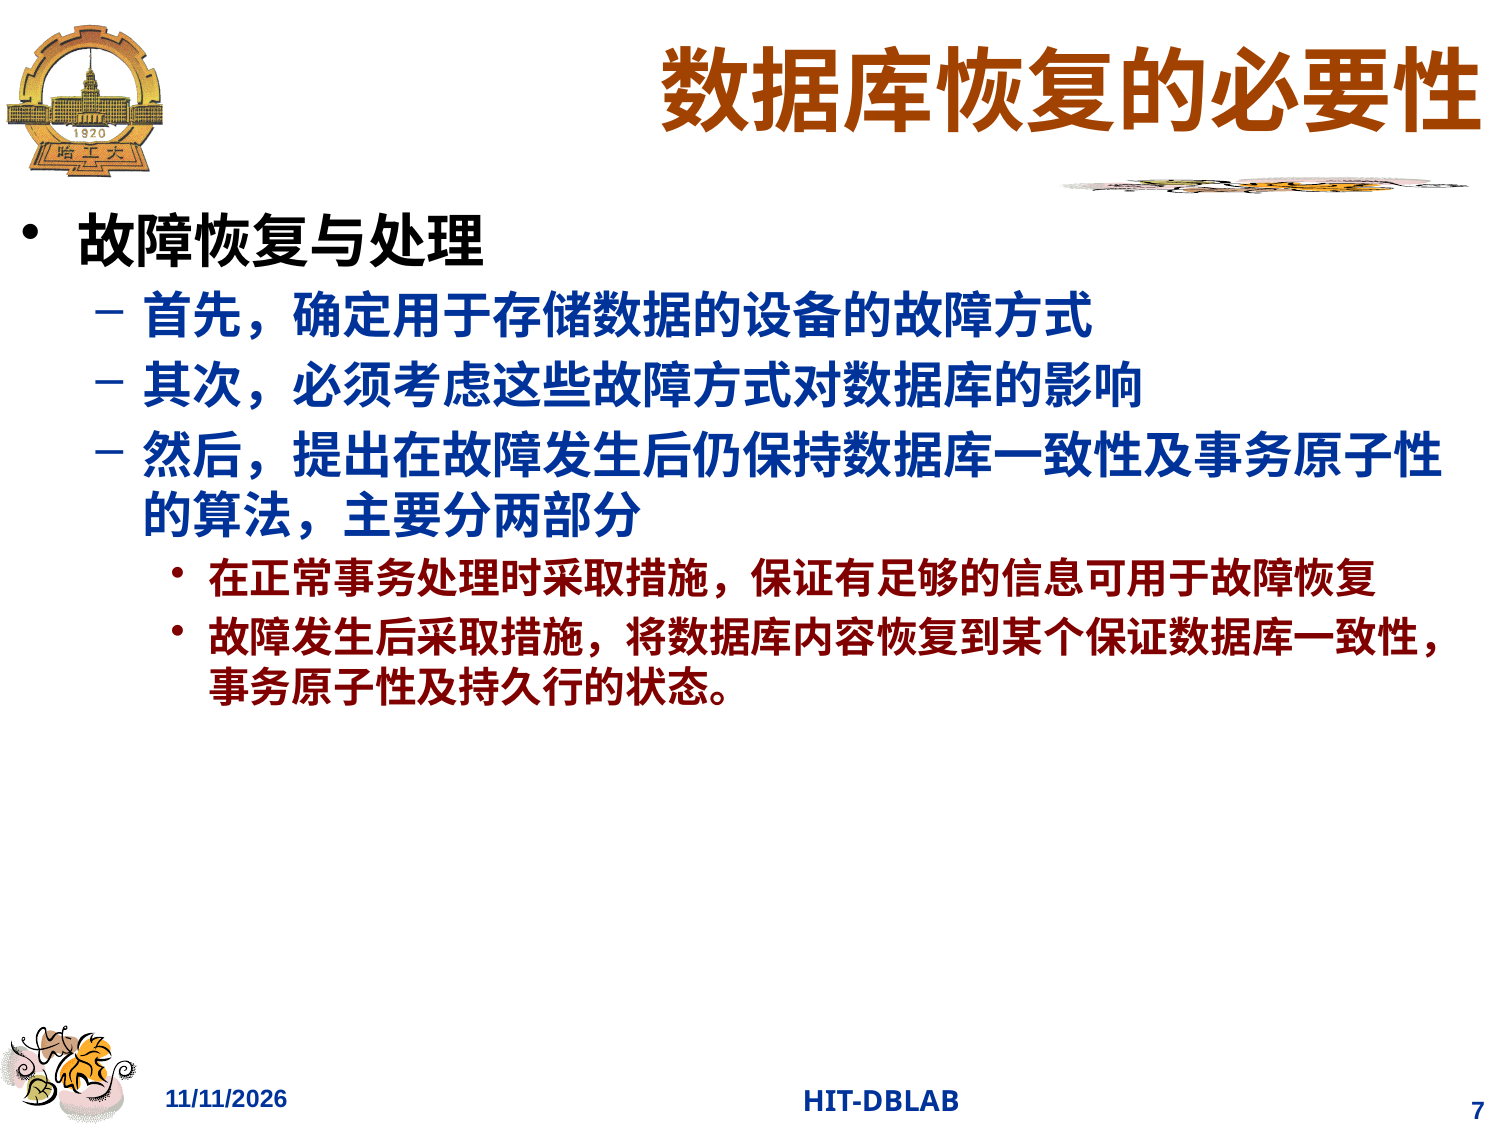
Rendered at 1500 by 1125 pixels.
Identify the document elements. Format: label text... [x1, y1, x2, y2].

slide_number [149, 1074, 413, 1125]
slide_number 7 [1437, 1087, 1500, 1125]
list 故障恢复与处理 首先，确定用于存储数据的设备的故障方式 其次，必须考虑这些故障方式对数据库的影响 然后，提出在故障发生后仍保持数据库一致性及事务原子性的算法，主要分两部分 在正常事务处理时采取措施，保证有足够的信息可用于故障恢复 故障发生后采取措施，将数据库内容恢复到某个保证数据库一致性，事务原子性及持久行的状态。 [5, 196, 1483, 1000]
title 数据库恢复的必要性 [162, 0, 1500, 176]
footer HIT-DBLAB [524, 1074, 1238, 1125]
picture [0, 24, 175, 182]
